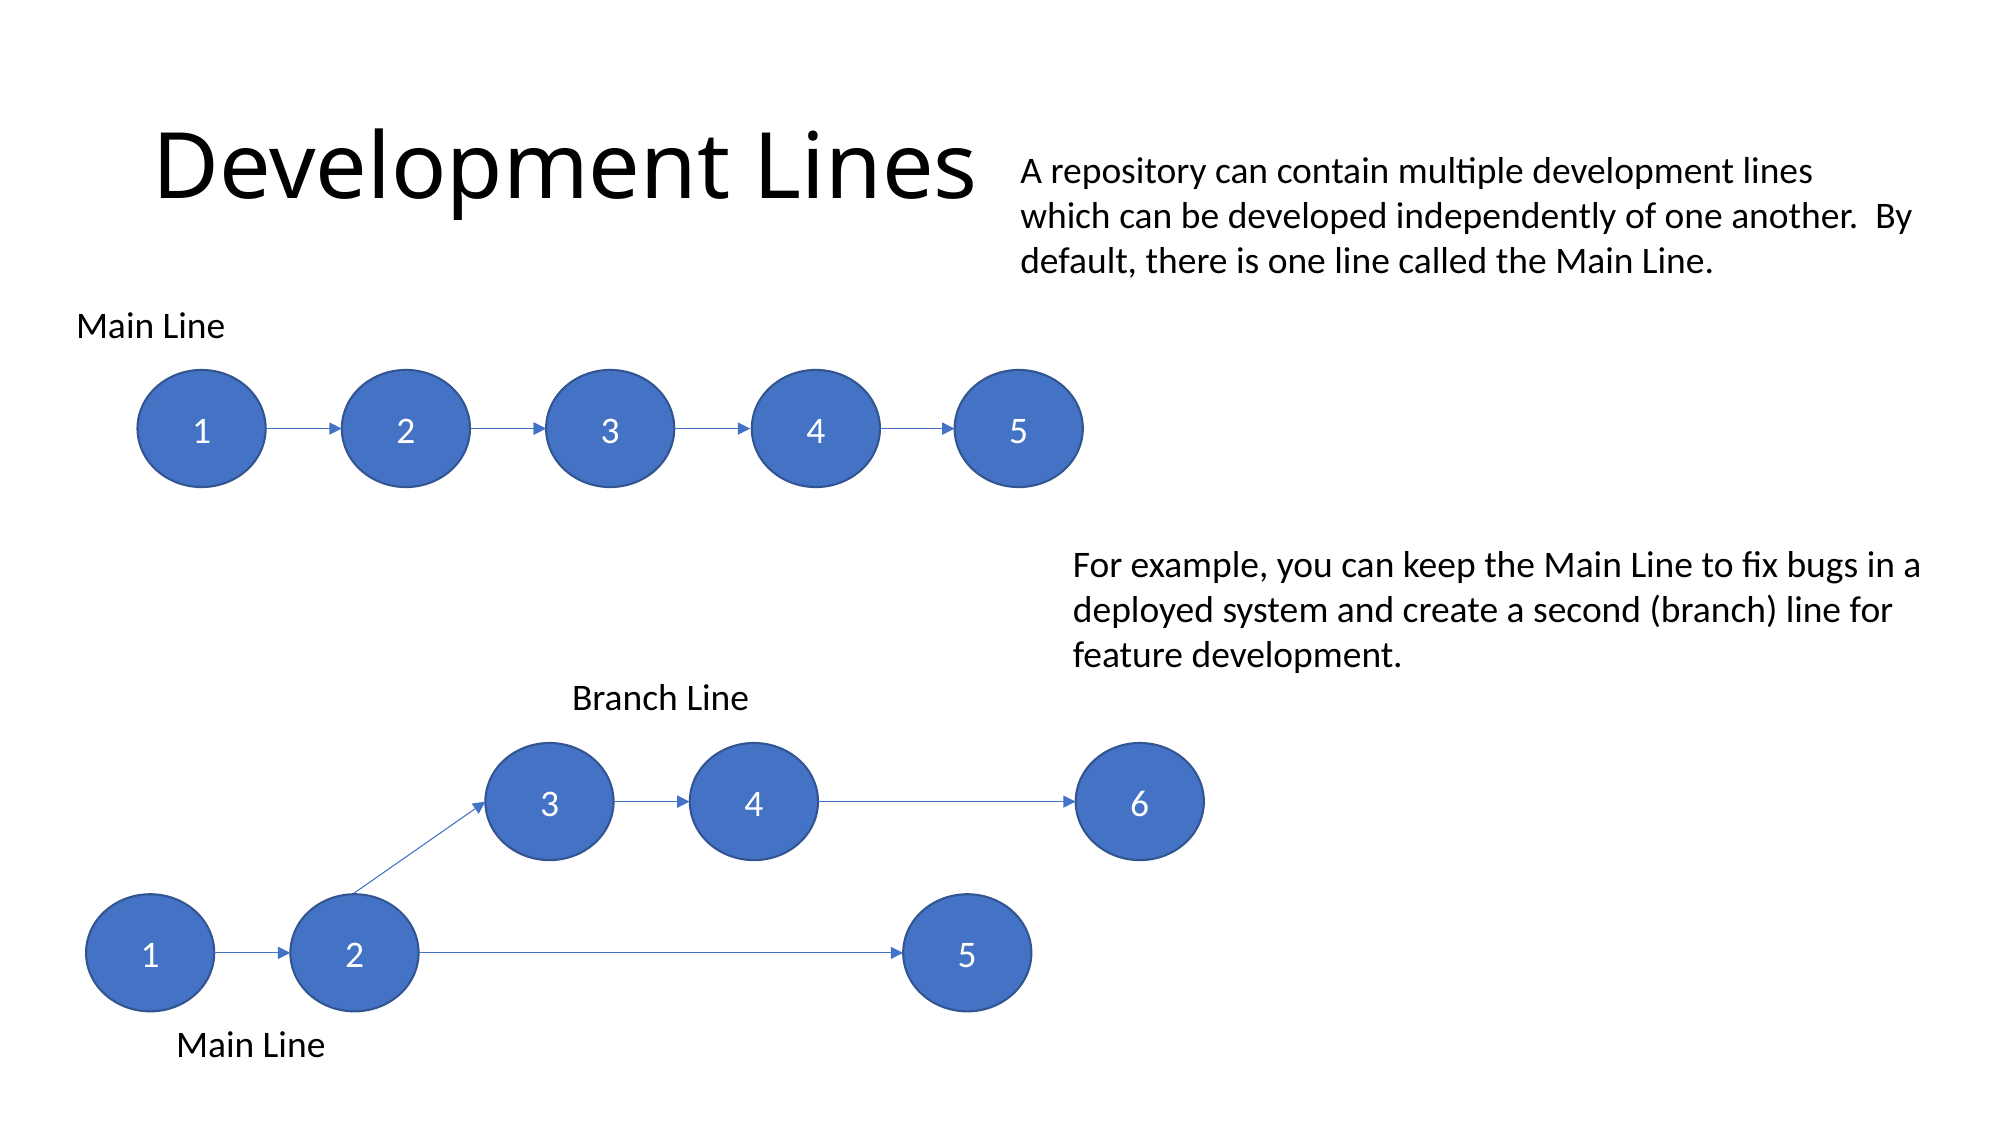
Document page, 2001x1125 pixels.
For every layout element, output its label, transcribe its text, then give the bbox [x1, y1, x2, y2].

title Development Lines [137, 59, 1863, 278]
text_box Branch Line [557, 665, 765, 726]
text_box For example, you can keep the Main Line to fix bugs in a deployed system and create a second (branch) line for feature development. [1058, 532, 1938, 683]
text_box A repository can contain multiple development lines which can be developed independently of one another. By default, there is one line called the Main Line. [1005, 138, 1938, 288]
text_box 1 [136, 368, 267, 489]
text_box 5 [953, 368, 1084, 489]
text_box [354, 801, 486, 893]
text_box 4 [750, 368, 881, 489]
text_box Main Line [61, 293, 241, 354]
text_box 1 [85, 893, 216, 1013]
text_box 2 [289, 893, 420, 1013]
text_box 3 [484, 741, 615, 862]
text_box 3 [545, 368, 676, 489]
text_box 2 [340, 368, 472, 489]
text_box 4 [688, 741, 820, 862]
text_box Main Line [161, 1012, 341, 1073]
text_box 6 [1074, 741, 1205, 862]
text_box 5 [902, 893, 1033, 1013]
